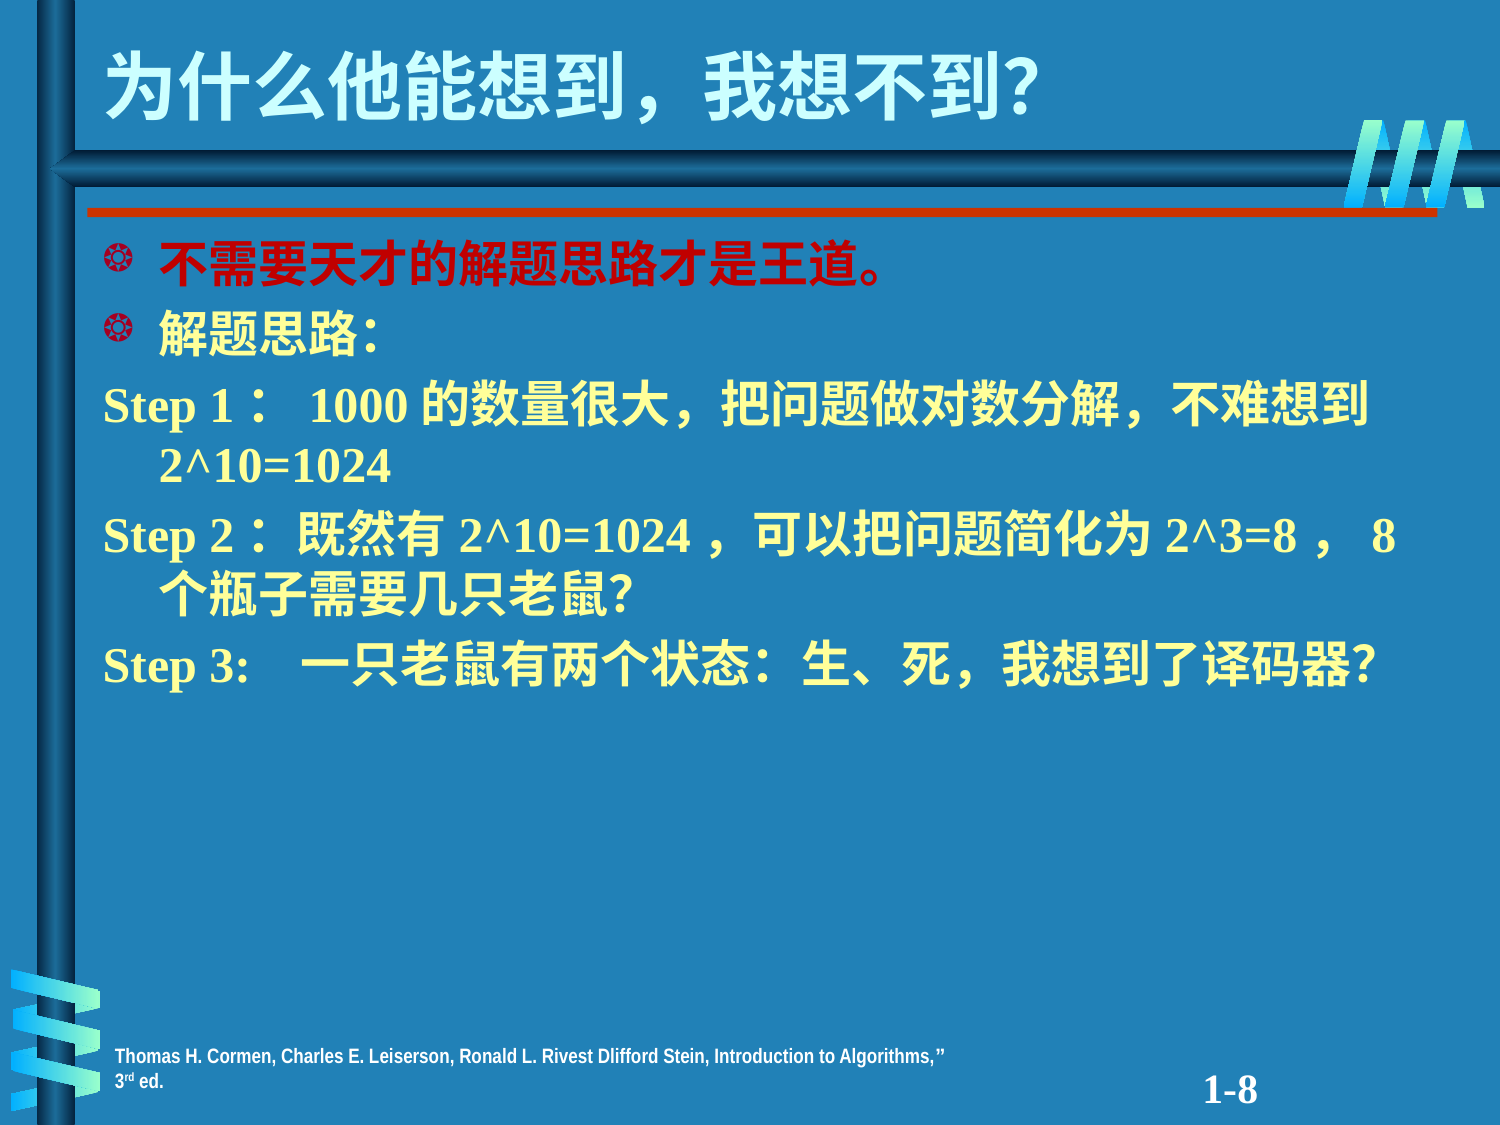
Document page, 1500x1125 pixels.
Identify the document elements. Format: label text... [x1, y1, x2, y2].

title 为什么他能想到，我想不到？ [87, 12, 1363, 138]
slide_number 1-8 [1187, 1054, 1500, 1105]
list 不需要天才的解题思路才是王道。 解题思路： Step 1：1000的数量很大，把问题做对数分解，不难想到2^10=1024 Step 2：既然有2^10=1024，可以把问题简化为2^3=8，8个瓶子需要几只老鼠？ Step 3: 一只老鼠有两个状态：生、死，我想到了译码器？ [87, 224, 1450, 1063]
